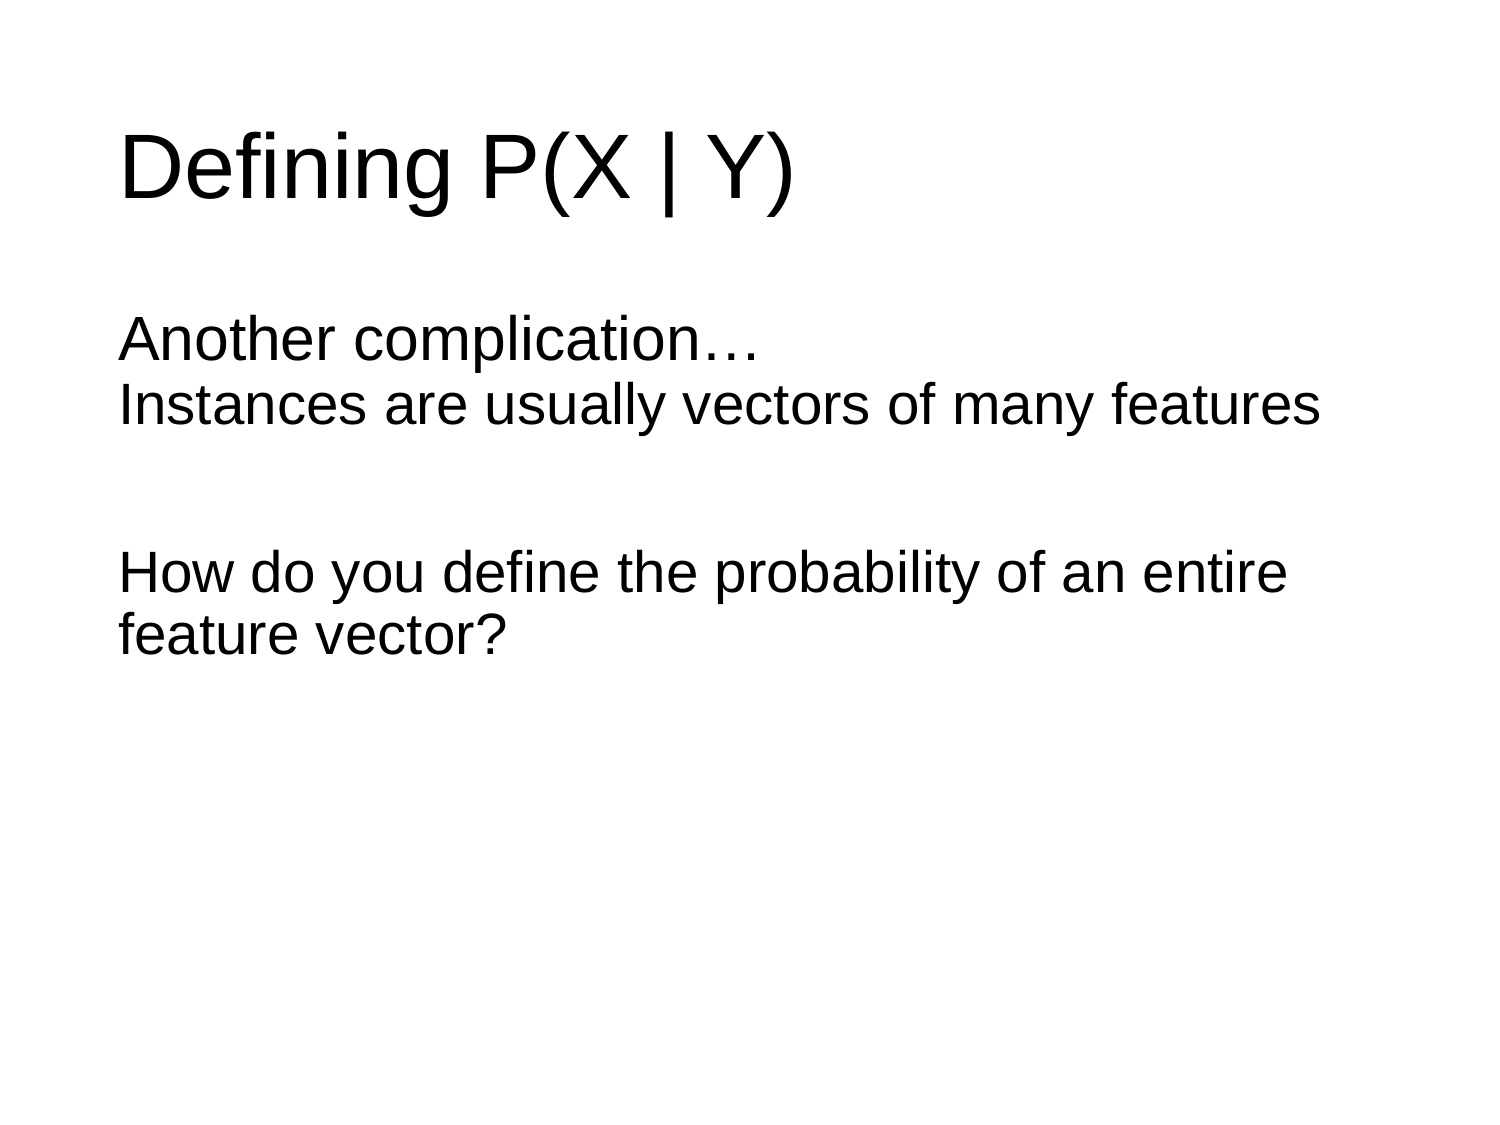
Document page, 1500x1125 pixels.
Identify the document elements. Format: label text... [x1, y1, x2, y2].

title Defining P(X | Y) [103, 59, 1397, 278]
list Another complication… Instances are usually vectors of many features How do you define the probability of an entire feature vector? [103, 299, 1428, 1125]
